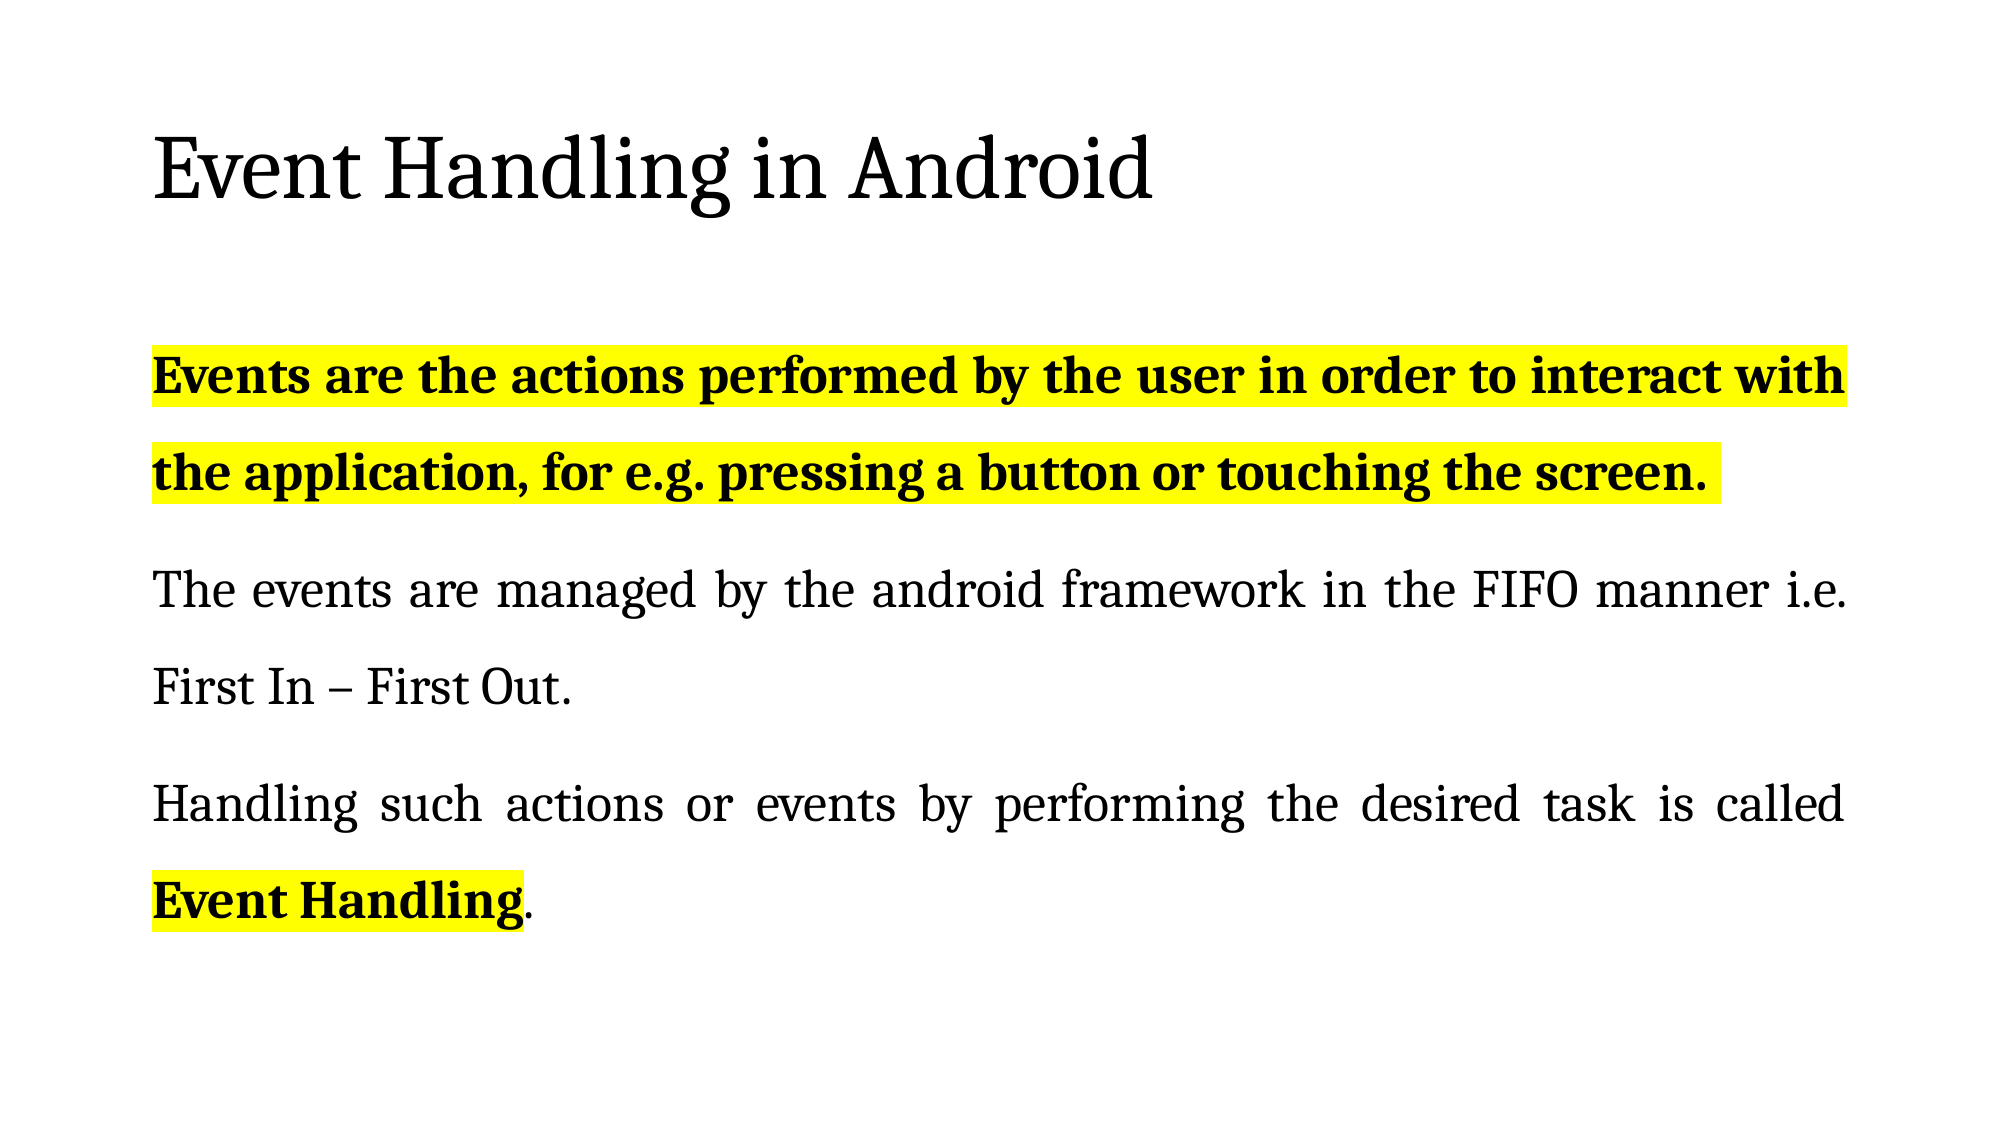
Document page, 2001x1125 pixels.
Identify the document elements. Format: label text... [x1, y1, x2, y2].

title Event Handling in Android [137, 59, 1863, 278]
list Events are the actions performed by the user in order to interact with the application, for e.g. pressing a button or touching the screen. The events are managed by the android framework in the FIFO manner i.e. First In – First Out. Handling such actions or events by performing the desired task is called Event Handling. [137, 299, 1863, 1014]
